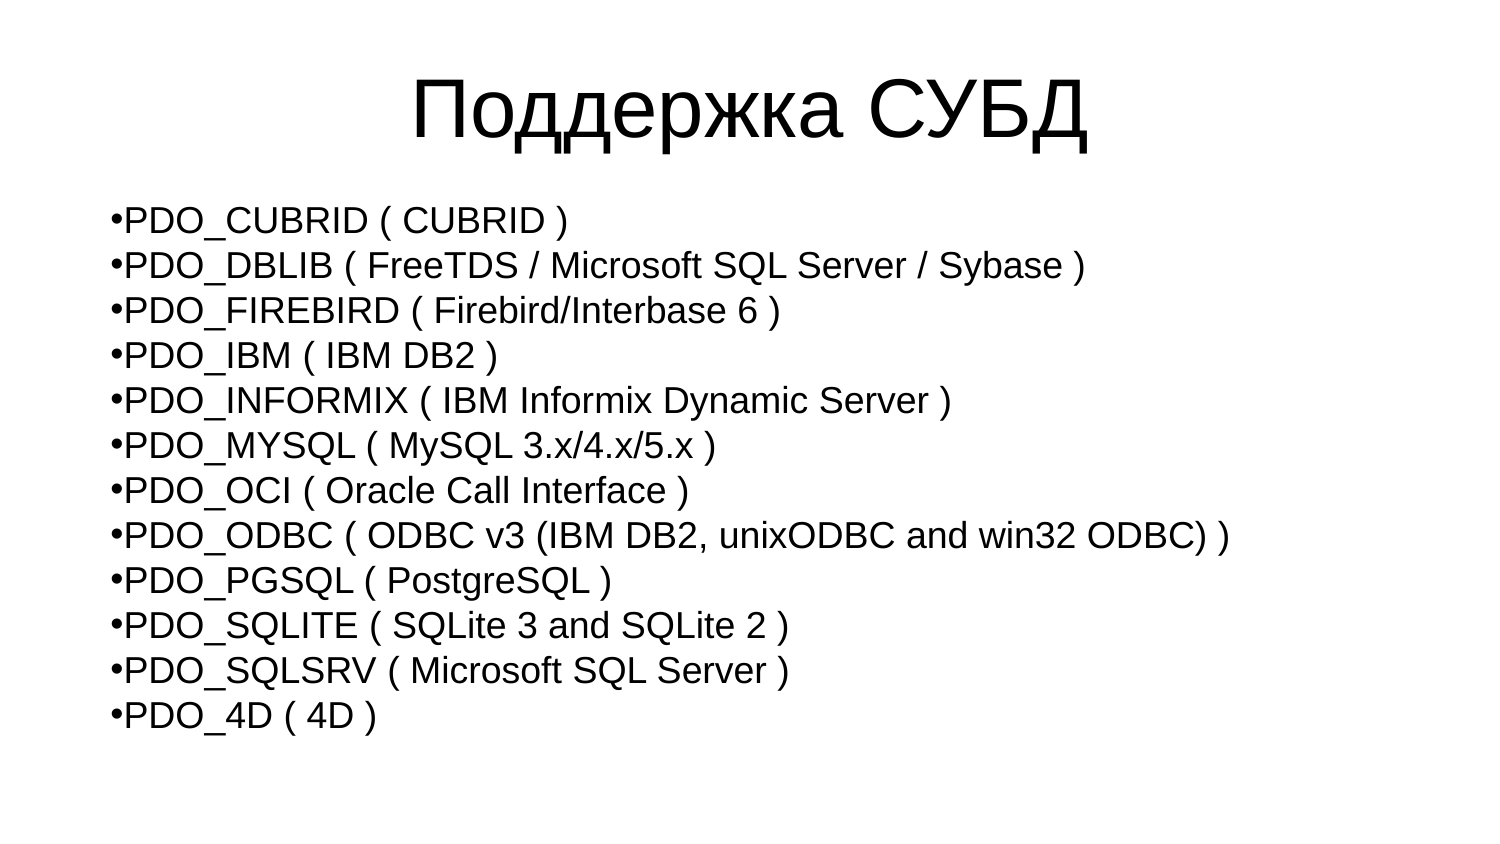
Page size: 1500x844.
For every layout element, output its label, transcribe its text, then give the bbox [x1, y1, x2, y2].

title Поддержка СУБД [75, 33, 1425, 175]
subtitle PDO_CUBRID ( CUBRID ) PDO_DBLIB ( FreeTDS / Microsoft SQL Server / Sybase ) PDO_FIREBIRD ( Firebird/Interbase 6 ) PDO_IBM ( IBM DB2 ) PDO_INFORMIX ( IBM Informix Dynamic Server ) PDO_MYSQL ( MySQL 3.x/4.x/5.x ) PDO_OCI ( Oracle Call Interface ) PDO_ODBC ( ODBC v3 (IBM DB2, unixODBC and win32 ODBC) ) PDO_PGSQL ( PostgreSQL ) PDO_SQLITE ( SQLite 3 and SQLite 2 ) PDO_SQLSRV ( Microsoft SQL Server ) PDO_4D ( 4D ) [75, 196, 1425, 337]
